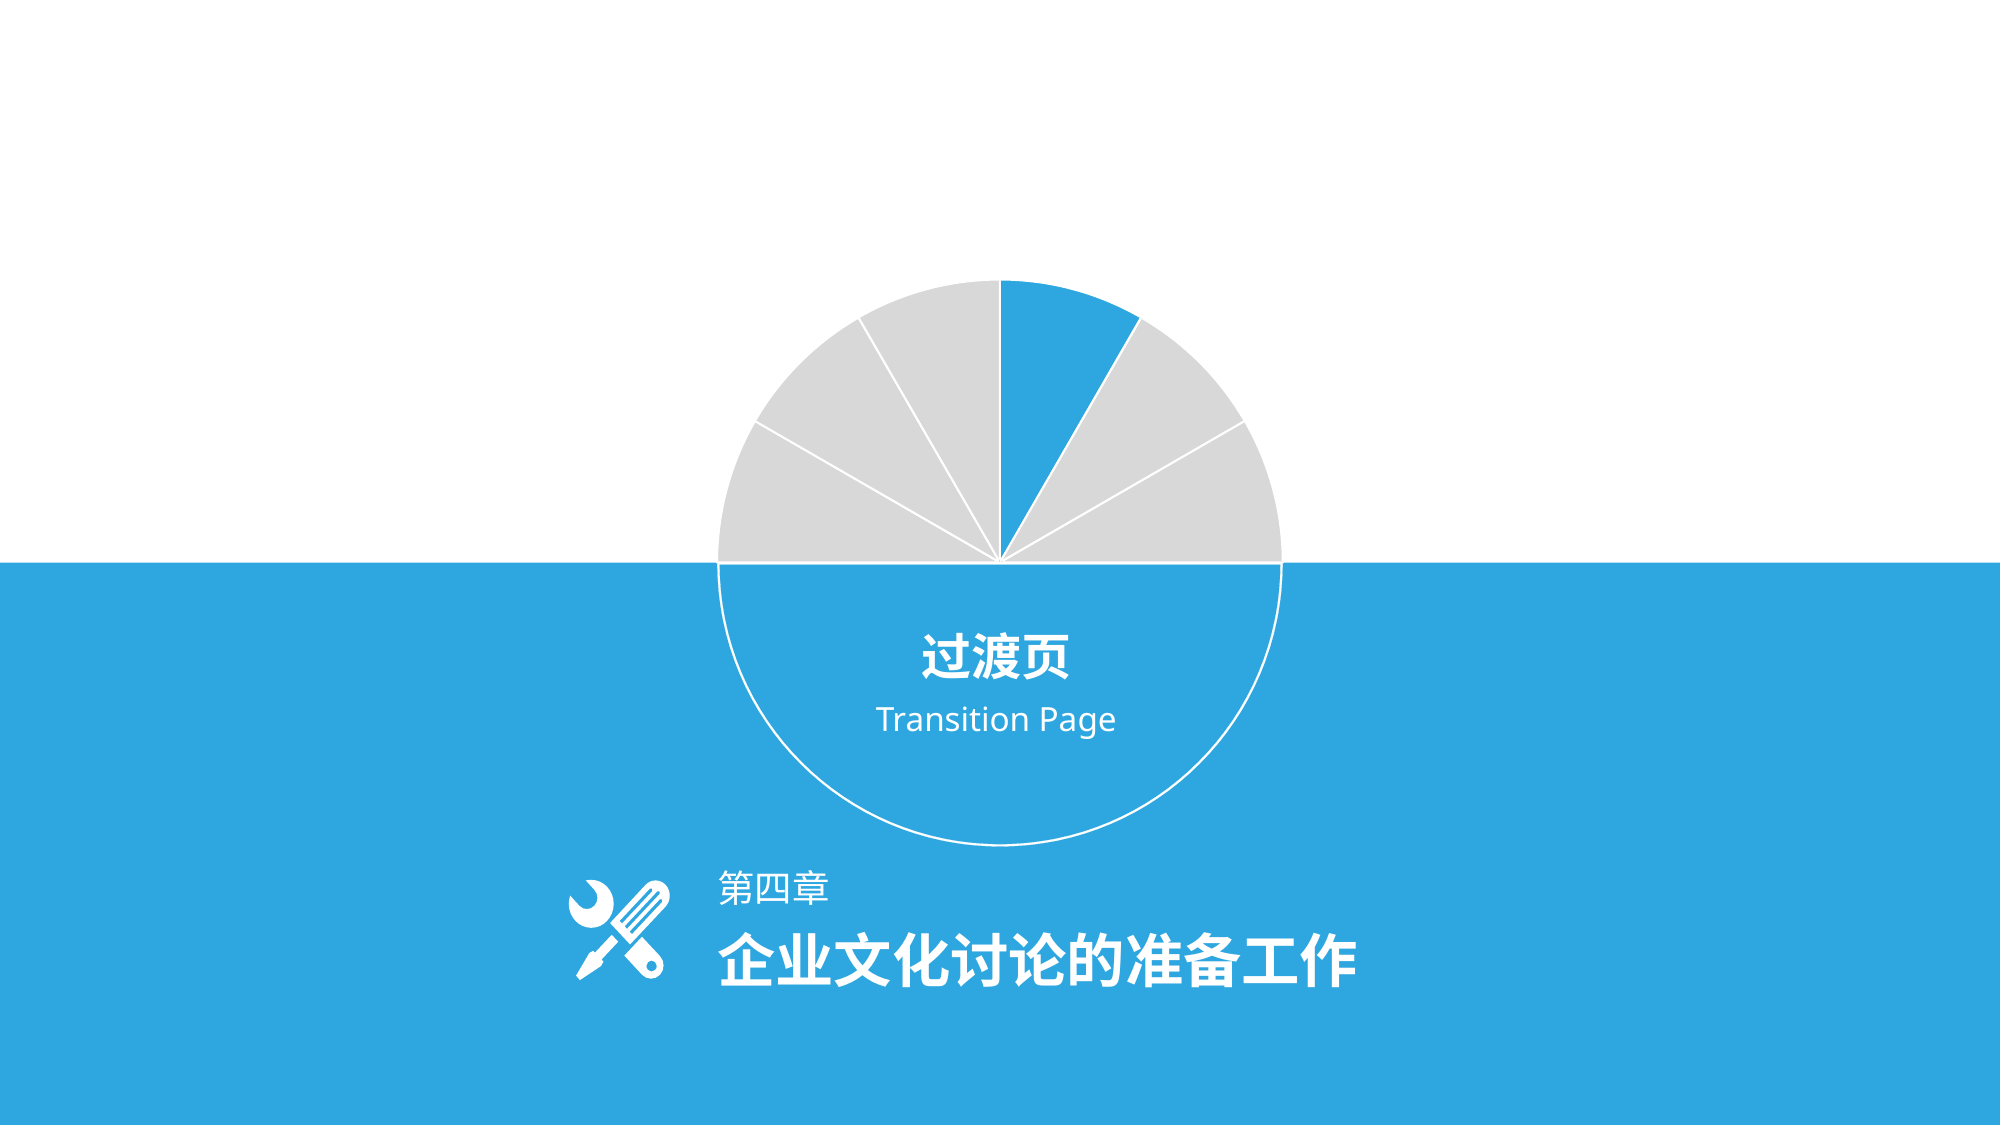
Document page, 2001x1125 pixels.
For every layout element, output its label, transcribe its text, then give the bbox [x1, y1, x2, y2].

text_box [716, 422, 999, 564]
text_box [757, 320, 995, 557]
text_box [1001, 316, 1246, 560]
text_box [1001, 278, 1141, 318]
text_box [857, 278, 1001, 564]
text_box [1001, 420, 1284, 564]
text_box 过渡页 [860, 618, 1133, 693]
text_box [717, 564, 1283, 847]
text_box [1001, 281, 1139, 556]
text_box [1005, 320, 1242, 557]
text_box [861, 281, 998, 555]
text_box [753, 317, 998, 563]
text_box [0, 562, 2000, 1125]
text_box Transition Page [860, 693, 1133, 745]
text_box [568, 878, 672, 981]
text_box 第四章 企业文化讨论的准备工作 [702, 848, 1374, 1002]
text_box [1007, 424, 1281, 561]
text_box [719, 423, 993, 561]
